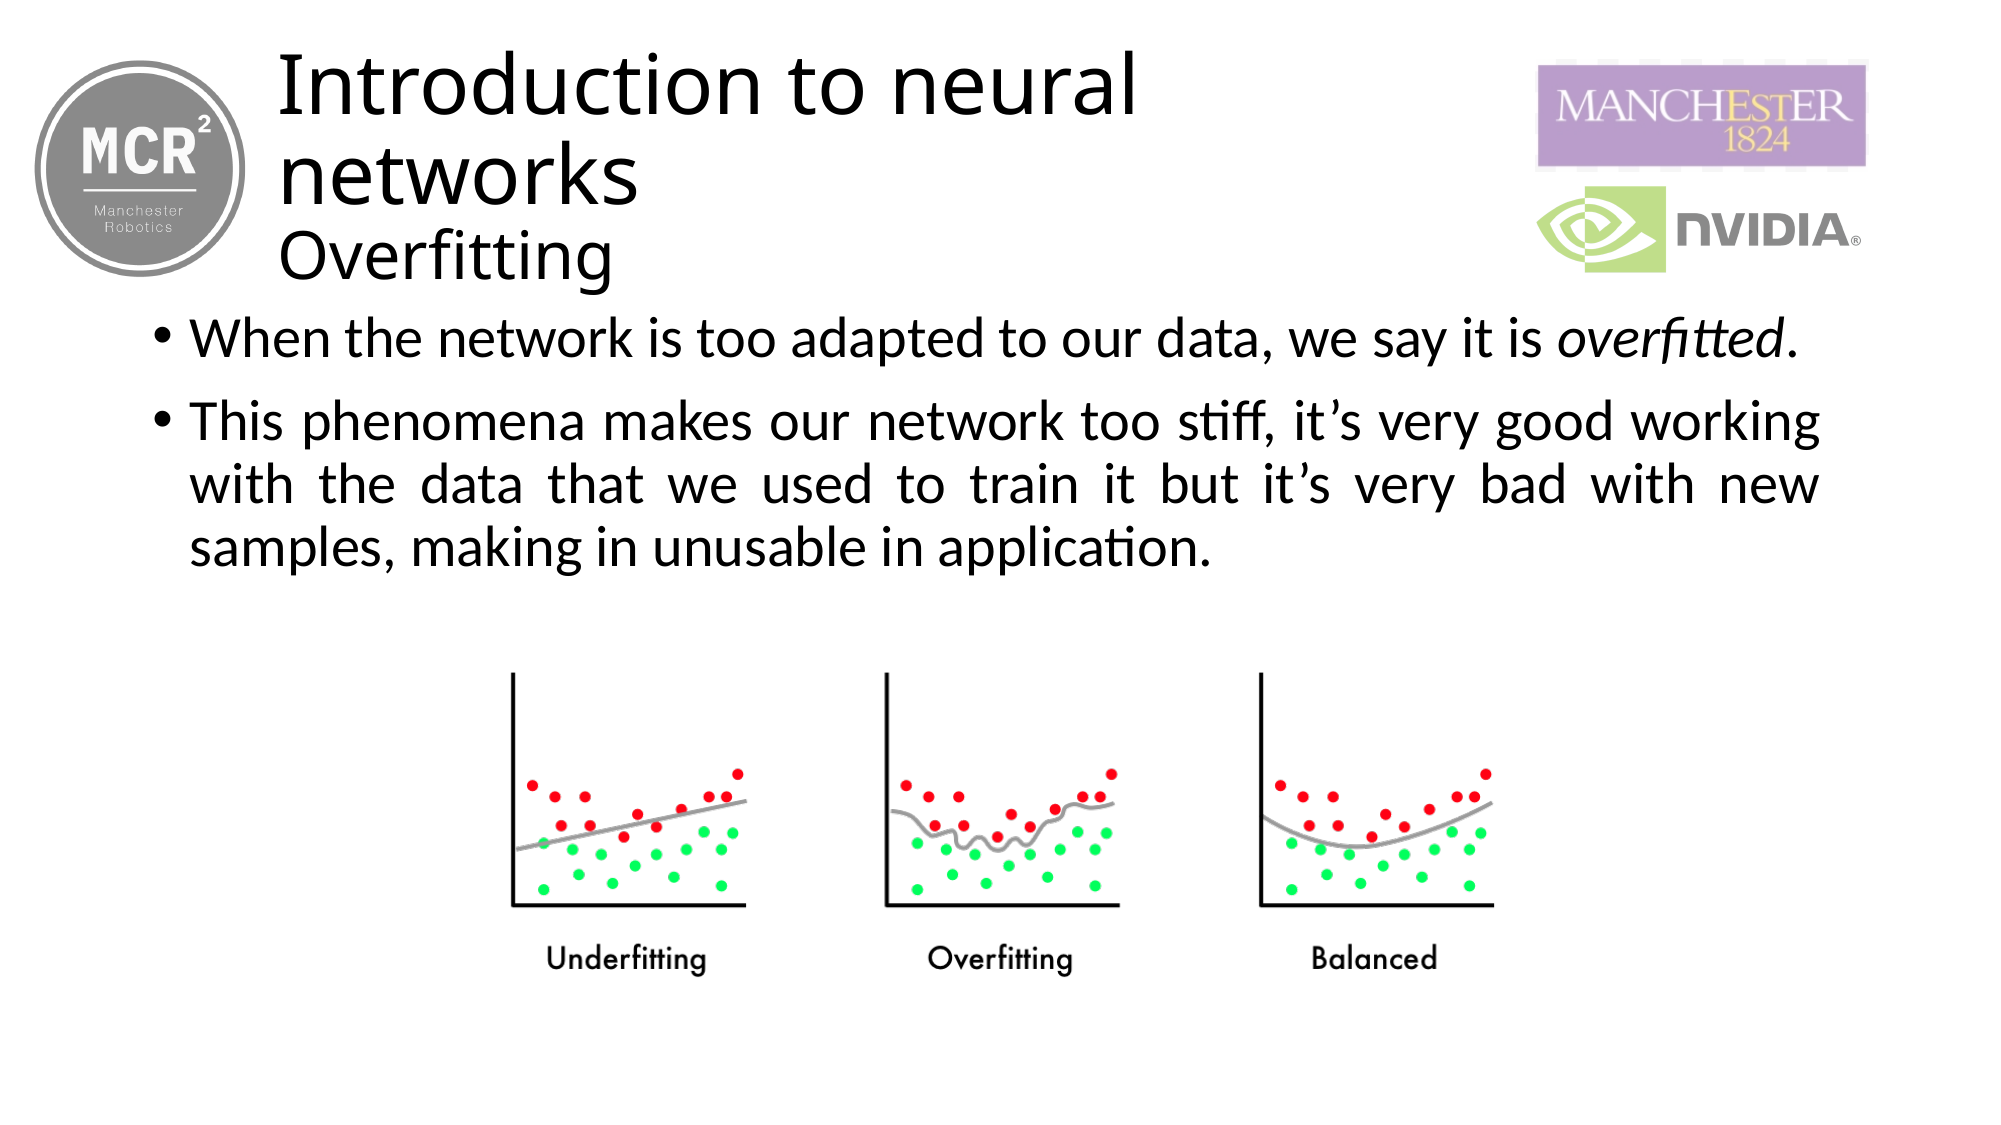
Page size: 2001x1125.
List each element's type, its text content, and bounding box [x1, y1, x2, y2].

title Introduction to neural networks Overfitting [262, 59, 1518, 278]
text_box When the network is too adapted to our data, we say it is overfitted. This phenomena makes our network too stiff, it’s very good working with the data that we used to train it but it’s very bad with new samples, making in unusable in application. [137, 299, 1837, 625]
picture [458, 647, 1542, 1005]
